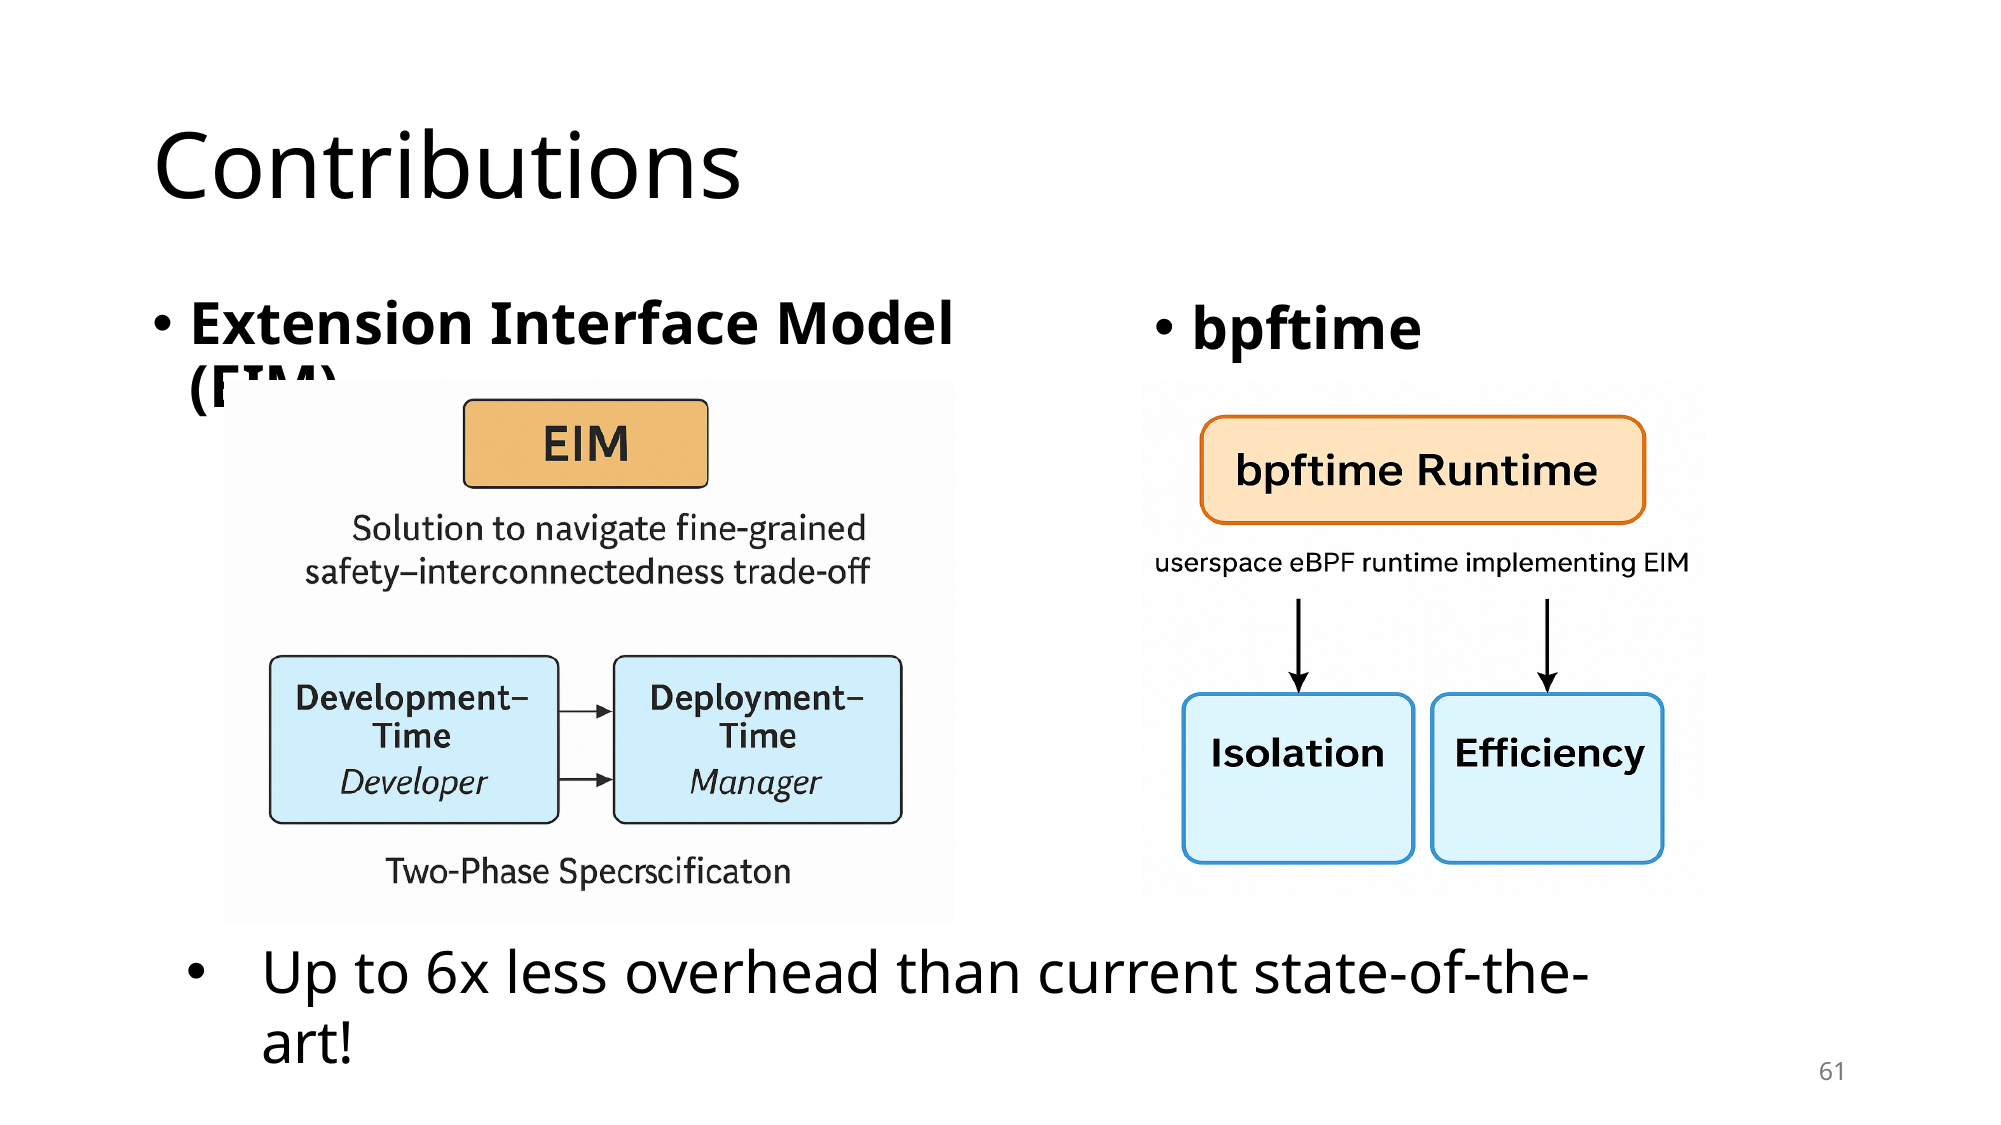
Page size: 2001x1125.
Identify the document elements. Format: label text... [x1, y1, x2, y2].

title Contributions [137, 59, 1863, 278]
text_box Up to 6x less overhead than current state-of-the-art! [171, 928, 1685, 1084]
picture [1138, 379, 1706, 902]
slide_number 61 [1412, 1042, 1863, 1103]
list Extension Interface Model (EIM) [137, 286, 1106, 1014]
picture [224, 379, 957, 924]
text_box bpftime [1139, 200, 1976, 924]
